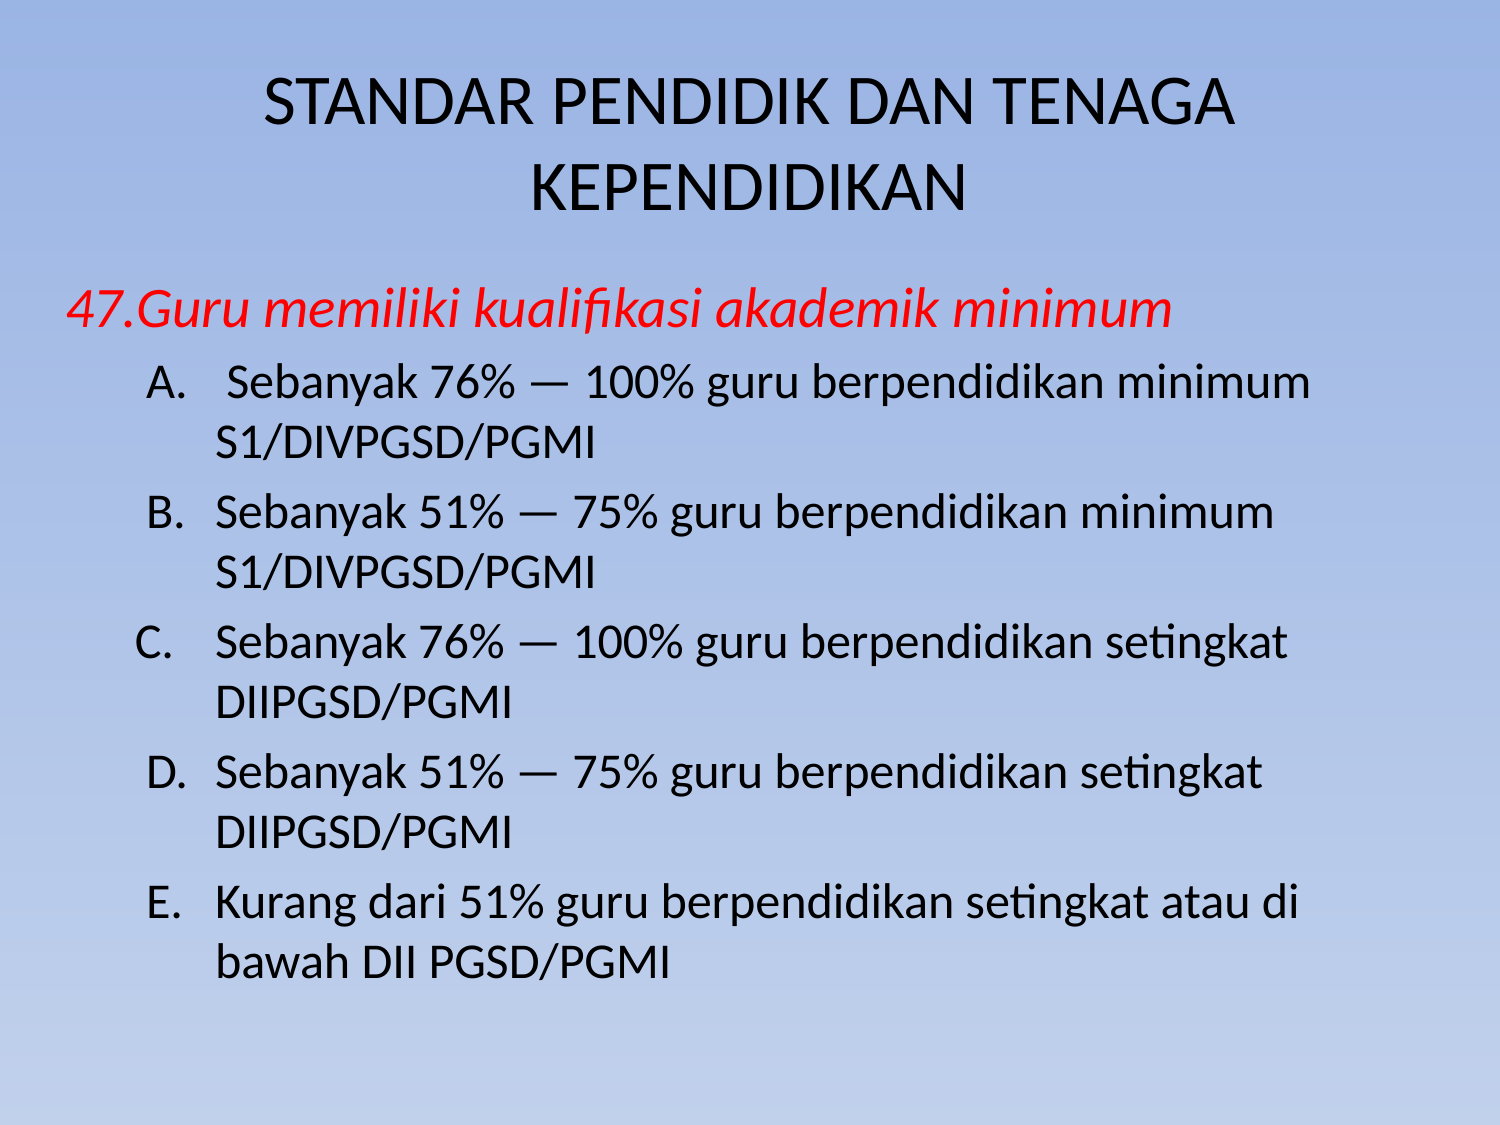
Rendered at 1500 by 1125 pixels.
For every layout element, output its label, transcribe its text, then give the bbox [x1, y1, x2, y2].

list 47.Guru memiliki kualifikasi akademik minimum A. Sebanyak 76% — 100% guru berpendidikan minimum S1/DIVPGSD/PGMI B. Sebanyak 51% — 75% guru berpendidikan minimum S1/DIVPGSD/PGMI C. Sebanyak 76% — 100% guru berpendidikan setingkat DIIPGSD/PGMI D. Sebanyak 51% — 75% guru berpendidikan setingkat DIIPGSD/PGMI E. Kurang dari 51% guru berpendidikan setingkat atau di bawah DII PGSD/PGMI [50, 262, 1400, 1005]
title STANDAR PENDIDIK DAN TENAGA KEPENDIDIKAN [75, 45, 1425, 233]
